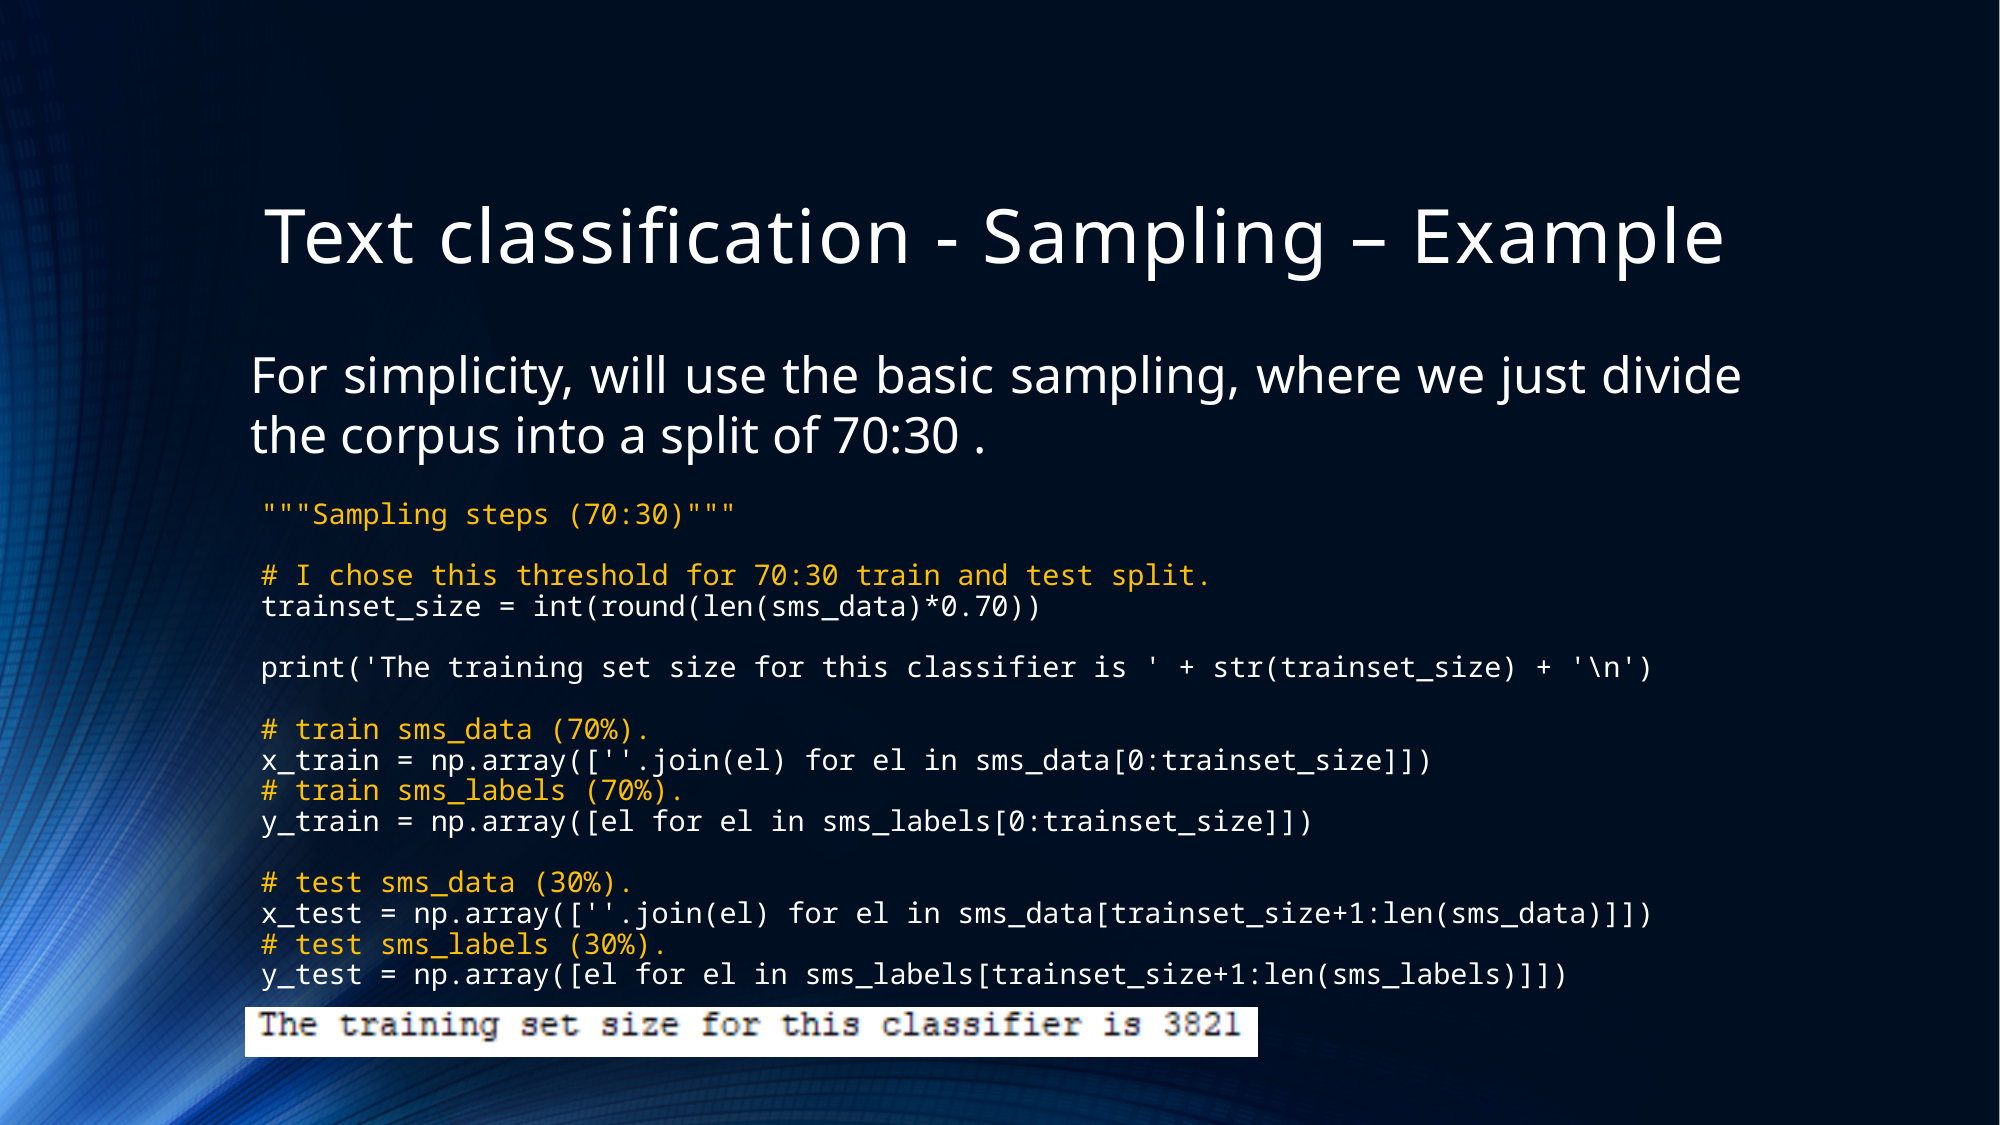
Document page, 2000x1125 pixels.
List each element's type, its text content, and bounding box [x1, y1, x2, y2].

title Text classification - Sampling – Example [249, 62, 1750, 288]
text_box For simplicity, will use the basic sampling, where we just divide the corpus into a split of 70:30 . [236, 336, 1759, 472]
list """Sampling steps (70:30)""" # I chose this threshold for 70:30 train and test split. trainset_size = int(round(len(sms_data)*0.70)) print('The training set size for this classifier is ' + str(trainset_size) + '\n') # train sms_data (70%). x_train = np.array([''.join(el) for el in sms_data[0:trainset_size]]) # train sms_labels (70%). y_train = np.array([el for el in sms_labels[0:trainset_size]]) # test sms_data (30%). x_test = np.array([''.join(el) for el in sms_data[trainset_size+1:len(sms_data)]]) # test sms_labels (30%). y_test = np.array([el for el in sms_labels[trainset_size+1:len(sms_labels)]]) [245, 492, 1906, 1007]
picture [0, 0, 2000, 1125]
